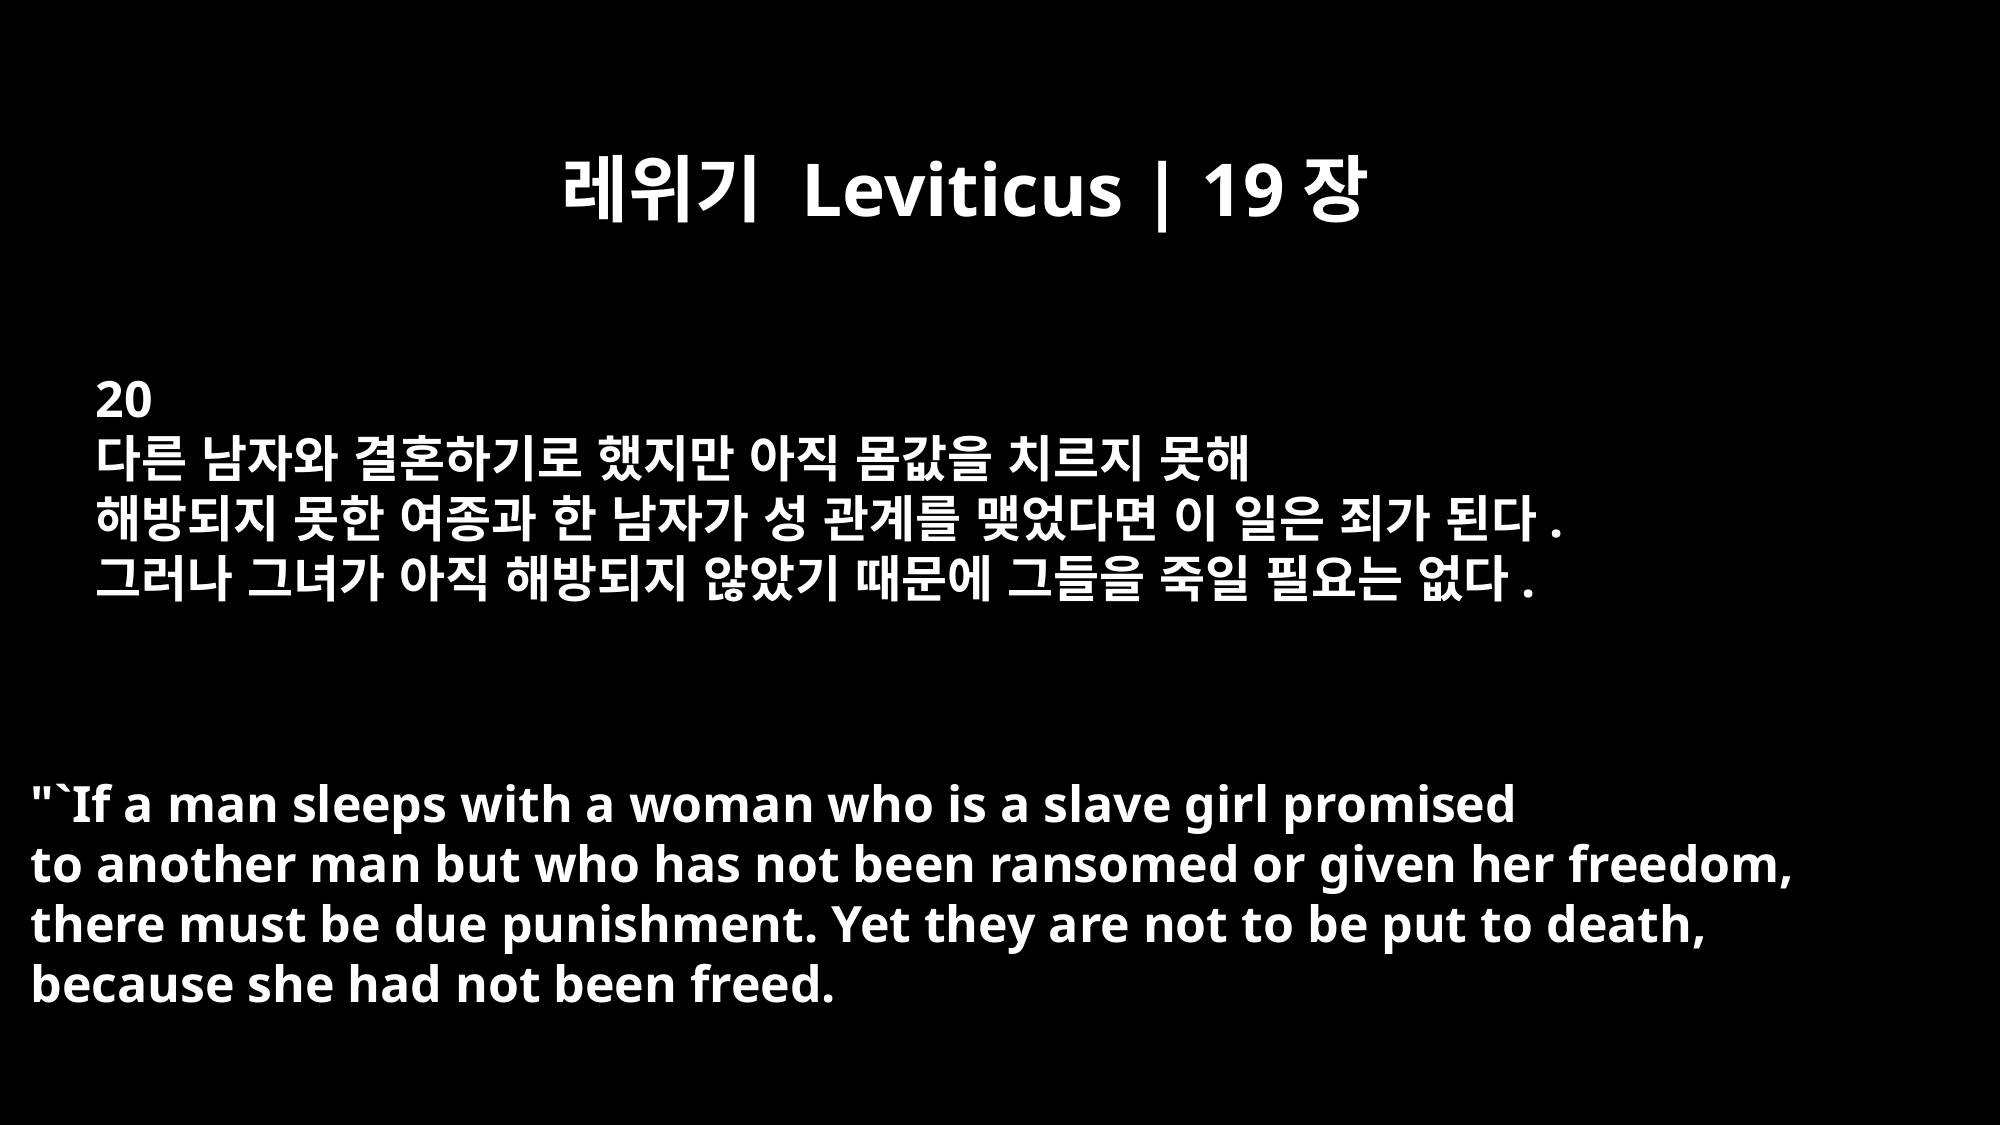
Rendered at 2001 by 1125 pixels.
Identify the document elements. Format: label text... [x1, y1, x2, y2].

text_box 20 다른 남자와 결혼하기로 했지만 아직 몸값을 치르지 못해 해방되지 못한 여종과 한 남자가 성 관계를 맺었다면 이 일은 죄가 된다. 그러나 그녀가 아직 해방되지 않았기 때문에 그들을 죽일 필요는 없다. [81, 359, 1593, 615]
text_box 레위기 Leviticus | 19장 [546, 136, 1386, 239]
text_box "`If a man sleeps with a woman who is a slave girl promised to another man but who has not been ransomed or given her freedom, there must be due punishment. Yet they are not to be put to death, because she had not been freed. [15, 764, 1823, 1020]
